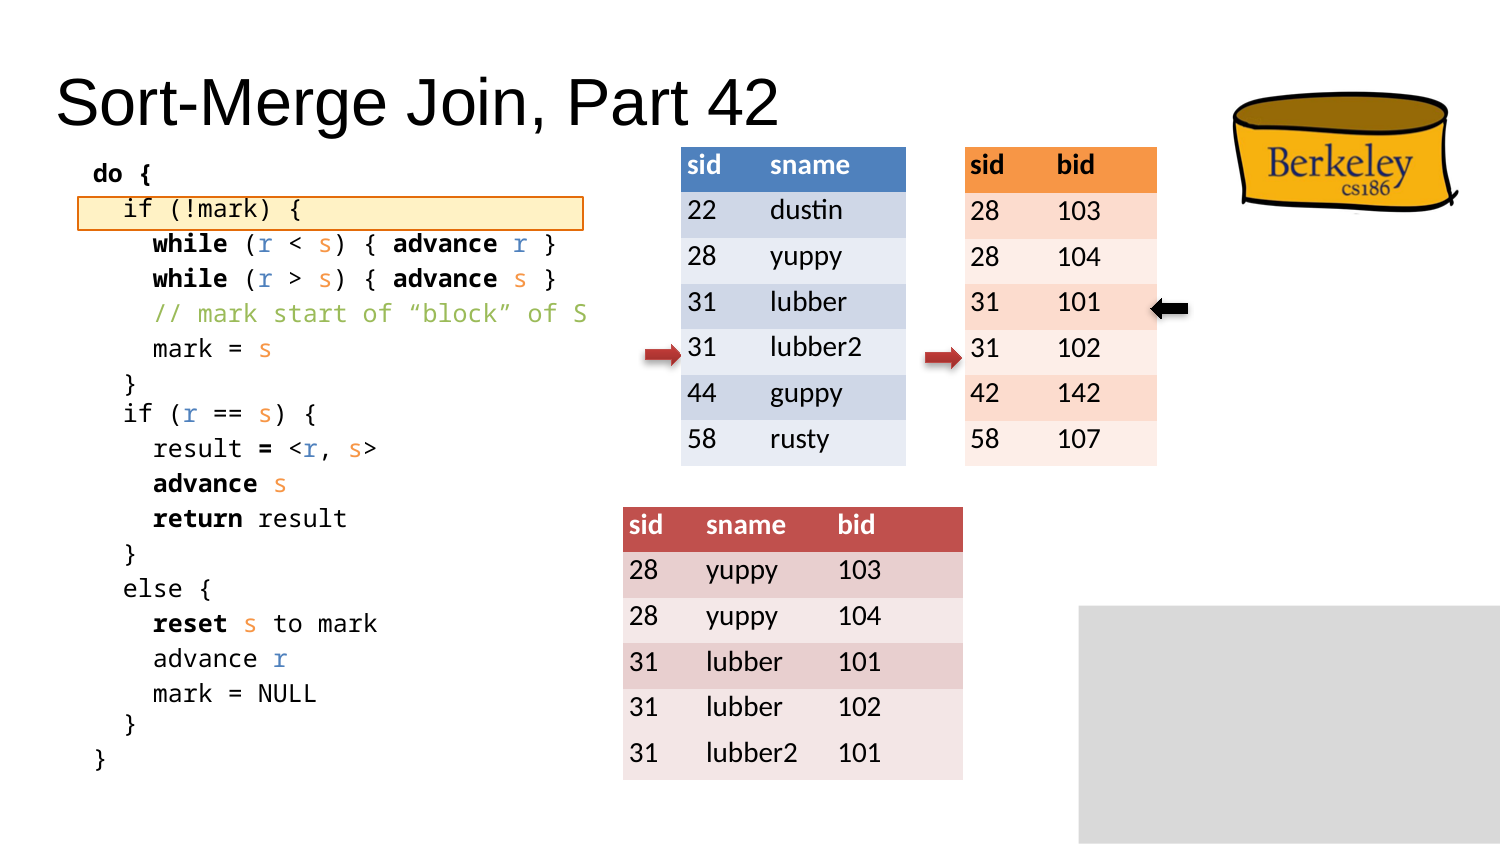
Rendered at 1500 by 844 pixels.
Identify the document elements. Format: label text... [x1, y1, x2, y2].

title Sort-Merge Join, Part 42 [40, 51, 1275, 239]
table_cell 28 [623, 552, 701, 598]
text_box [1150, 298, 1188, 319]
table_cell 103 [832, 552, 963, 598]
text_box do { if (!mark) { while (r < s) { advance r } while (r > s) { advance s } // mark start of “block” of S mark = s } if (r == s) { result = <r, s> advance s return result } else { reset s to mark advance r mark = NULL } } [78, 150, 1500, 580]
table_cell 31 [623, 689, 701, 735]
table_cell 31 [623, 735, 701, 780]
table_cell yuppy [701, 552, 832, 598]
table_cell 101 [832, 643, 963, 689]
table_header sname [701, 507, 832, 552]
table_cell 101 [832, 735, 963, 780]
picture [1275, 89, 1459, 150]
table_header bid [832, 507, 963, 552]
table_cell 104 [832, 598, 963, 643]
table_header sid [623, 507, 701, 552]
table_cell lubber2 [701, 735, 832, 780]
table_cell lubber [701, 689, 832, 735]
table_cell yuppy [701, 598, 832, 643]
table_cell 31 [623, 643, 701, 689]
table_cell 28 [623, 598, 701, 643]
table_cell lubber [701, 643, 832, 689]
table_cell 102 [832, 689, 963, 735]
